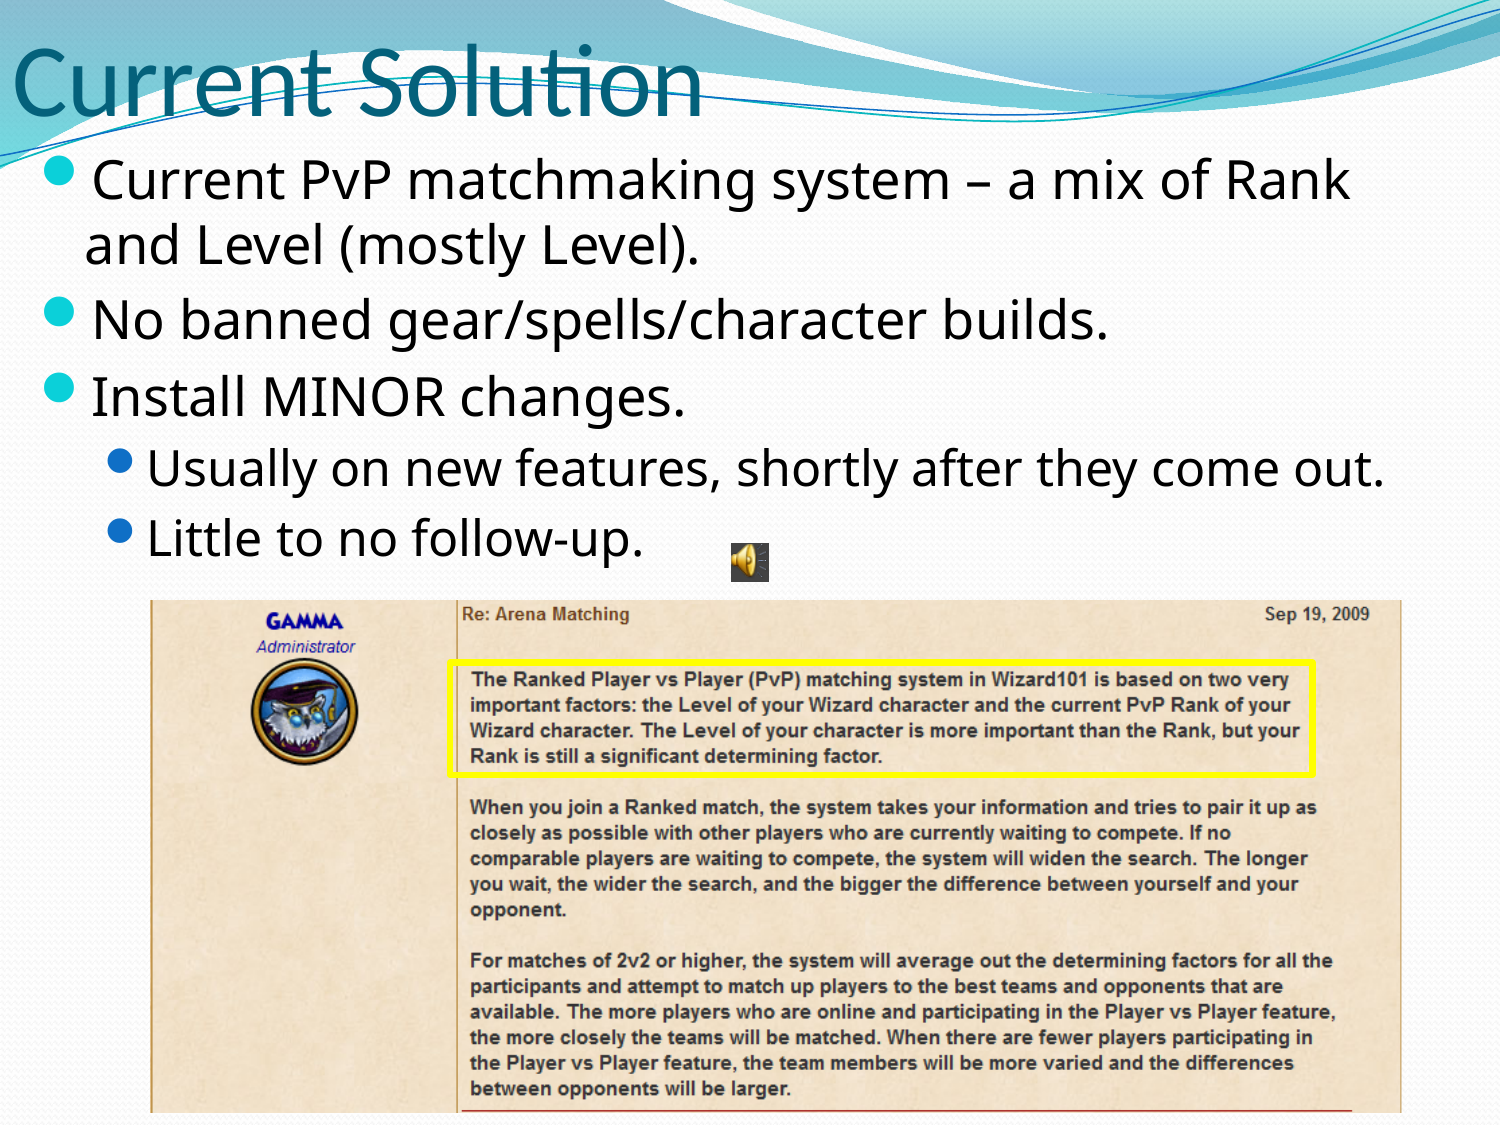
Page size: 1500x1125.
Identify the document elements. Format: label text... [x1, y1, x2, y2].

title Current Solution [12, 0, 1463, 138]
list Current PvP matchmaking system – a mix of Rank and Level (mostly Level). No banned gear/spells/character builds. Install MINOR changes. Usually on new features, shortly after they come out. Little to no follow-up. [24, 137, 1475, 600]
picture [149, 599, 1402, 1113]
picture [729, 542, 771, 583]
